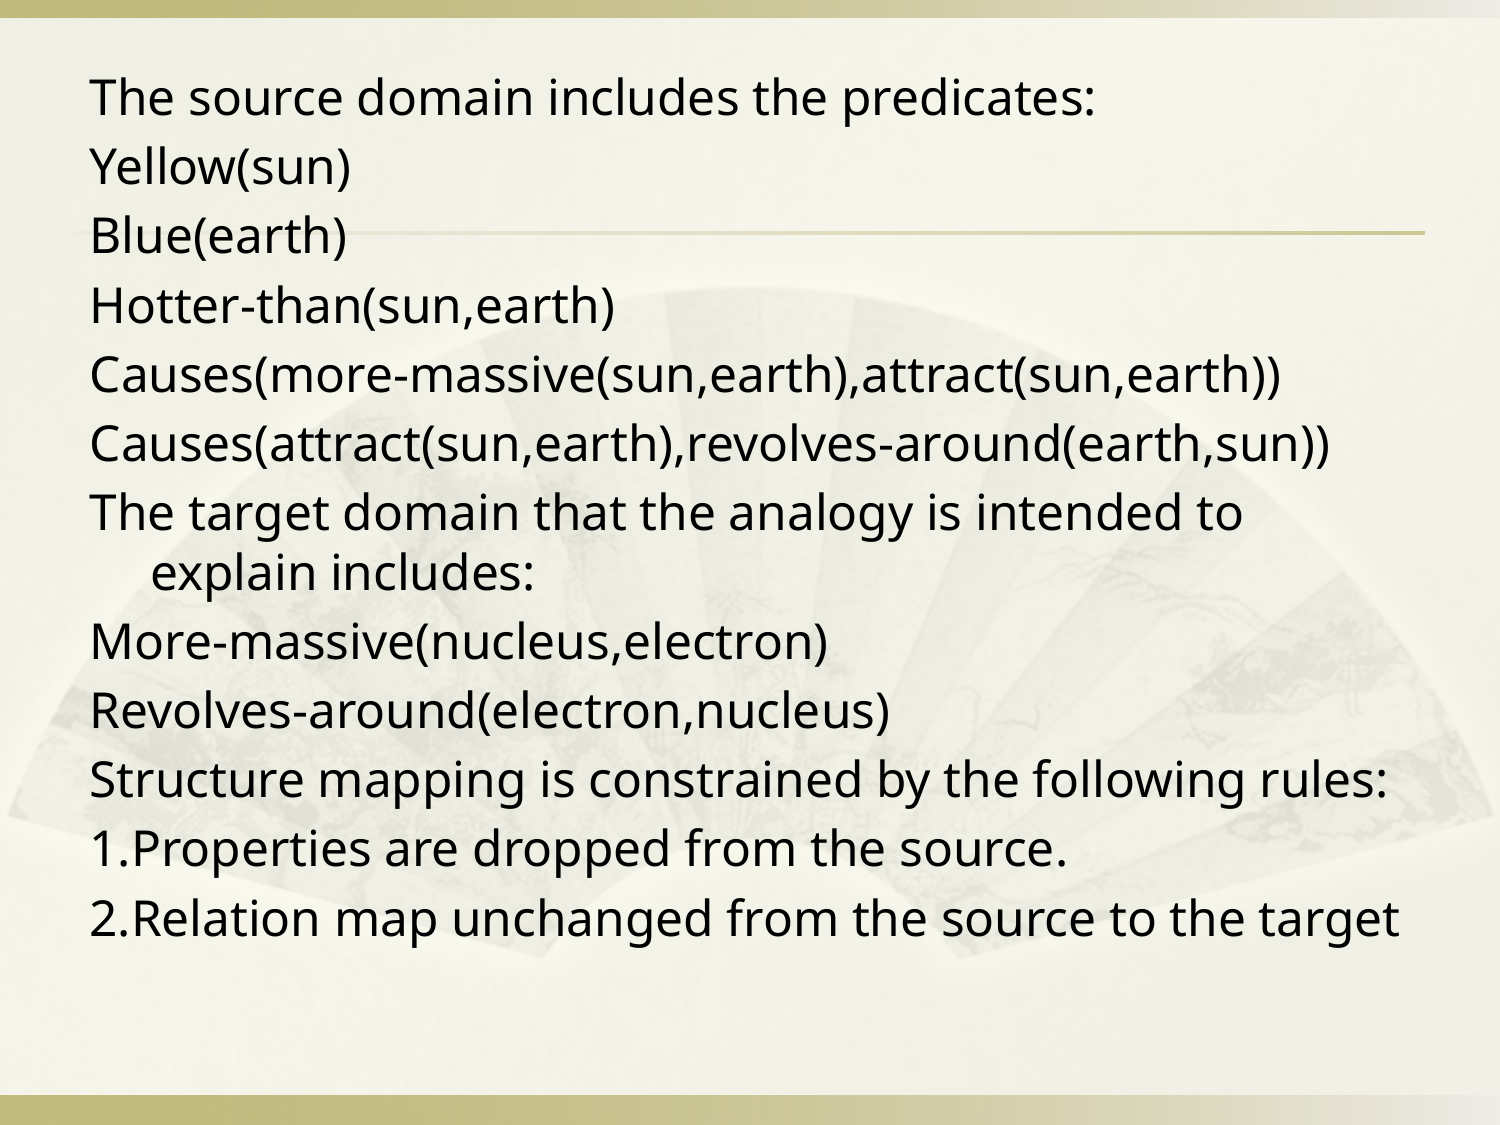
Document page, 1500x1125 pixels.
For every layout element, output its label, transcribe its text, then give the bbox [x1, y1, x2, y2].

list The source domain includes the predicates: Yellow(sun) Blue(earth) Hotter-than(sun,earth) Causes(more-massive(sun,earth),attract(sun,earth)) Causes(attract(sun,earth),revolves-around(earth,sun)) The target domain that the analogy is intended to explain includes: More-massive(nucleus,electron) Revolves-around(electron,nucleus) Structure mapping is constrained by the following rules: 1.Properties are dropped from the source. 2.Relation map unchanged from the source to the target [74, 58, 1426, 1006]
